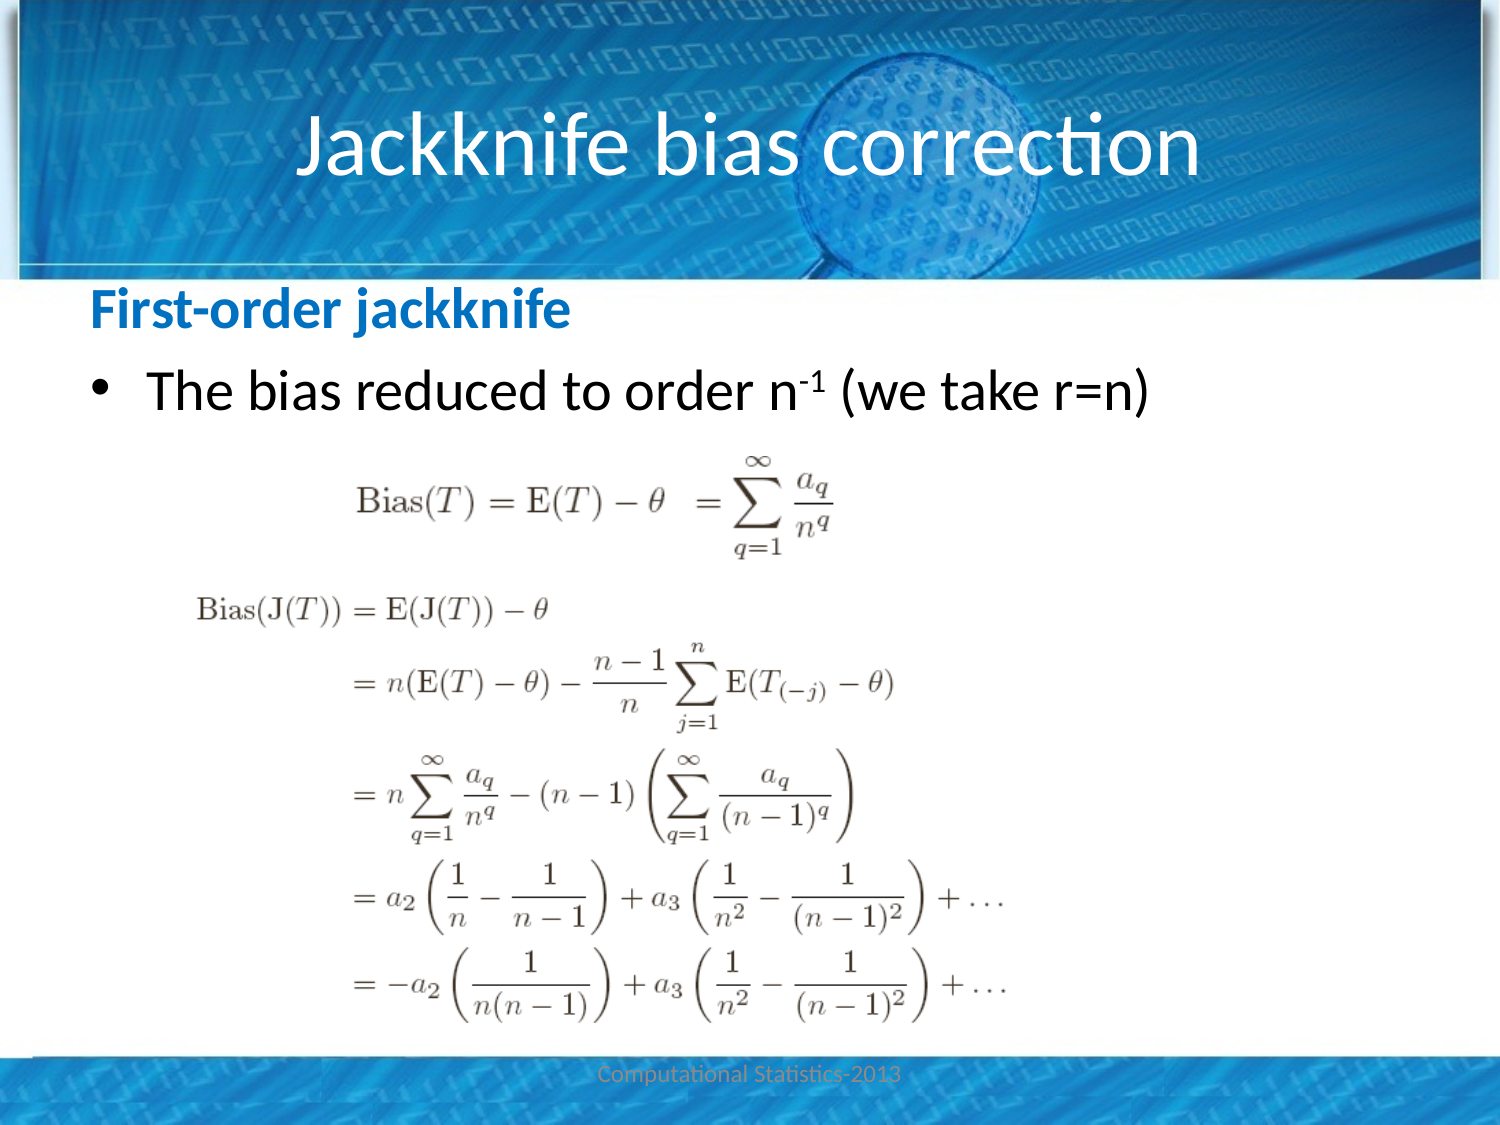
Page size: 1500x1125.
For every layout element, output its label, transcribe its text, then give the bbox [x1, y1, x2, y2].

title Jackknife bias correction [75, 45, 1425, 233]
list First-order jackknife The bias reduced to order n-1 (we take r=n) [75, 262, 1425, 1005]
footer Computational Statistics-2013 [512, 1052, 988, 1103]
picture [0, 0, 1500, 1125]
